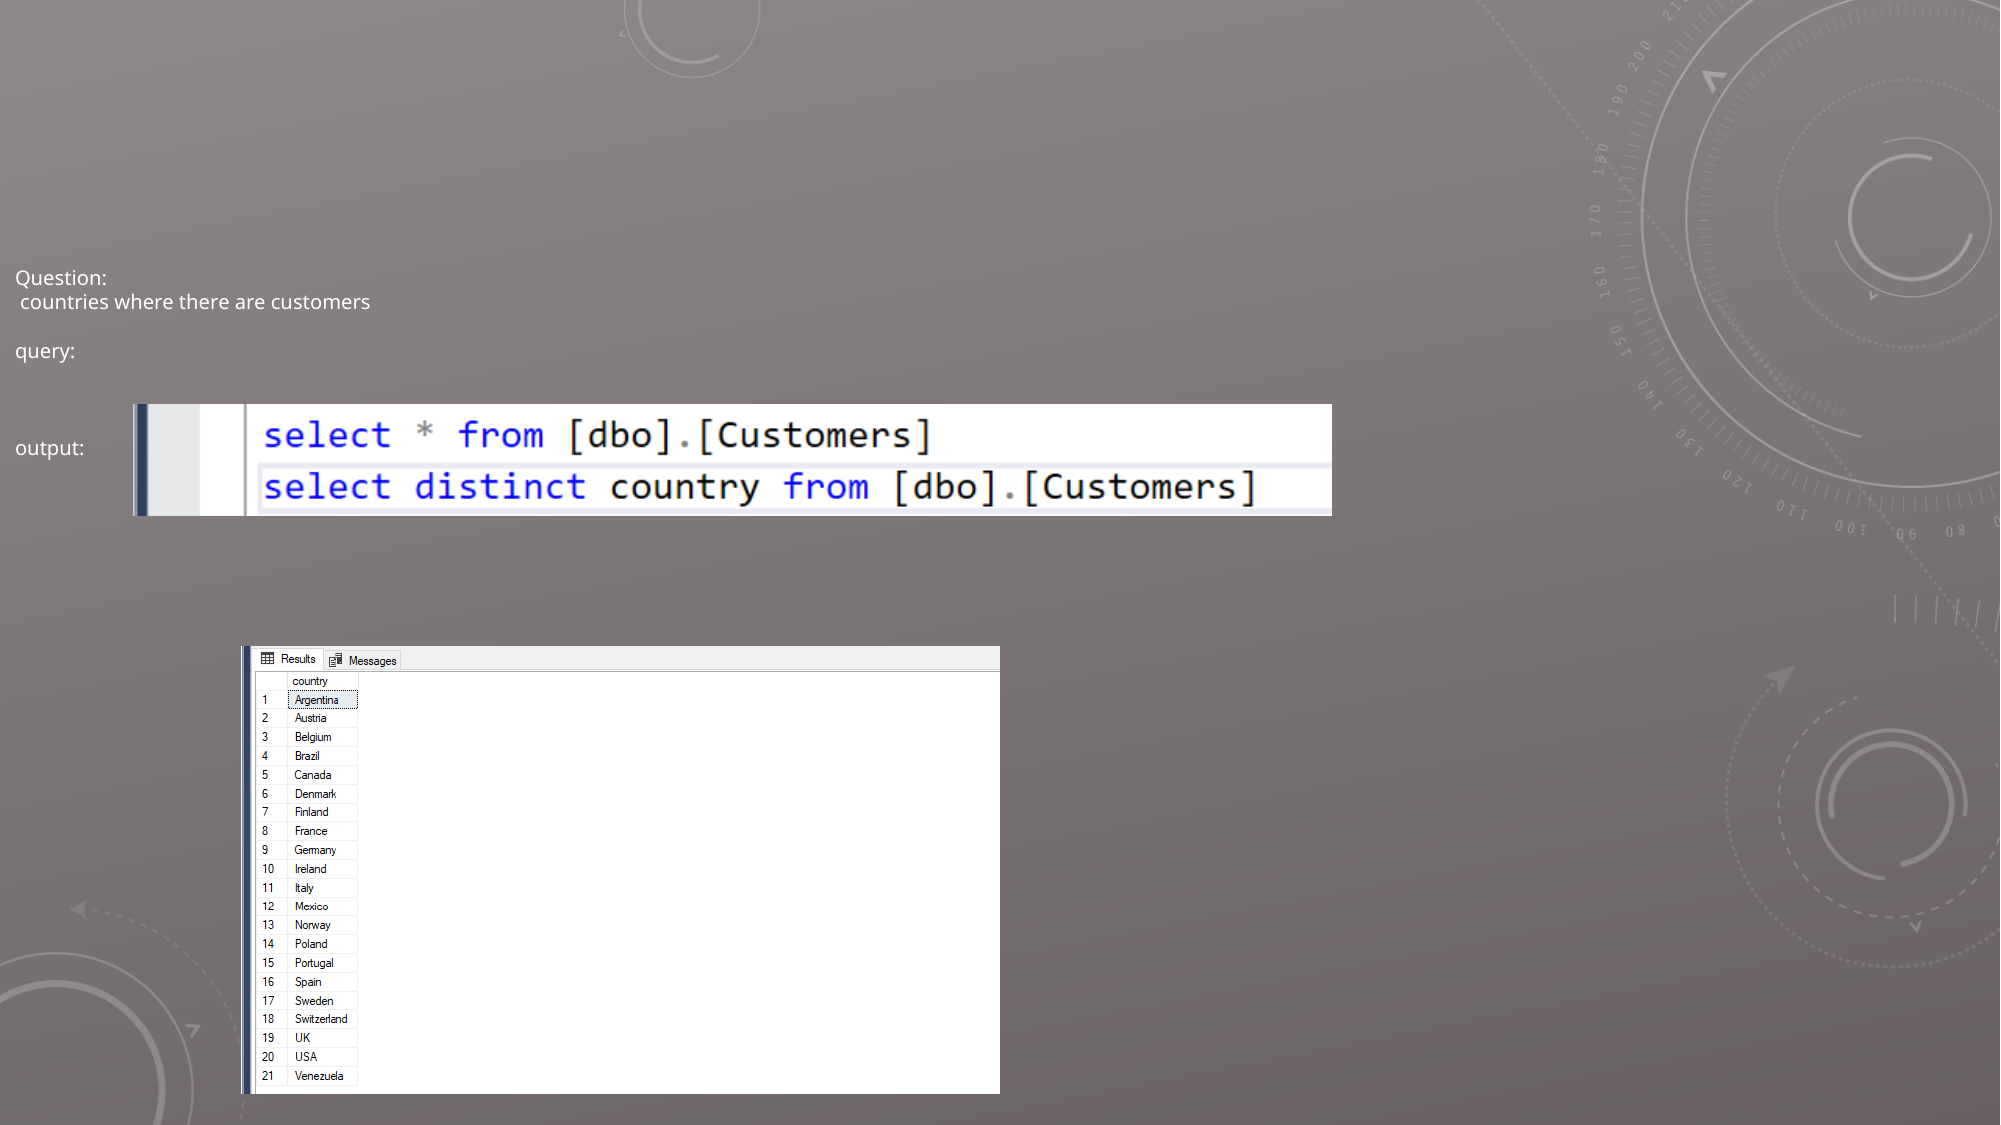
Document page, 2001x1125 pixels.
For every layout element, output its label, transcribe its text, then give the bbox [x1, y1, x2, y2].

title Question: countries where there are customers query: output: [0, 254, 1662, 494]
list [240, 646, 1001, 1094]
picture [0, 0, 2000, 1125]
